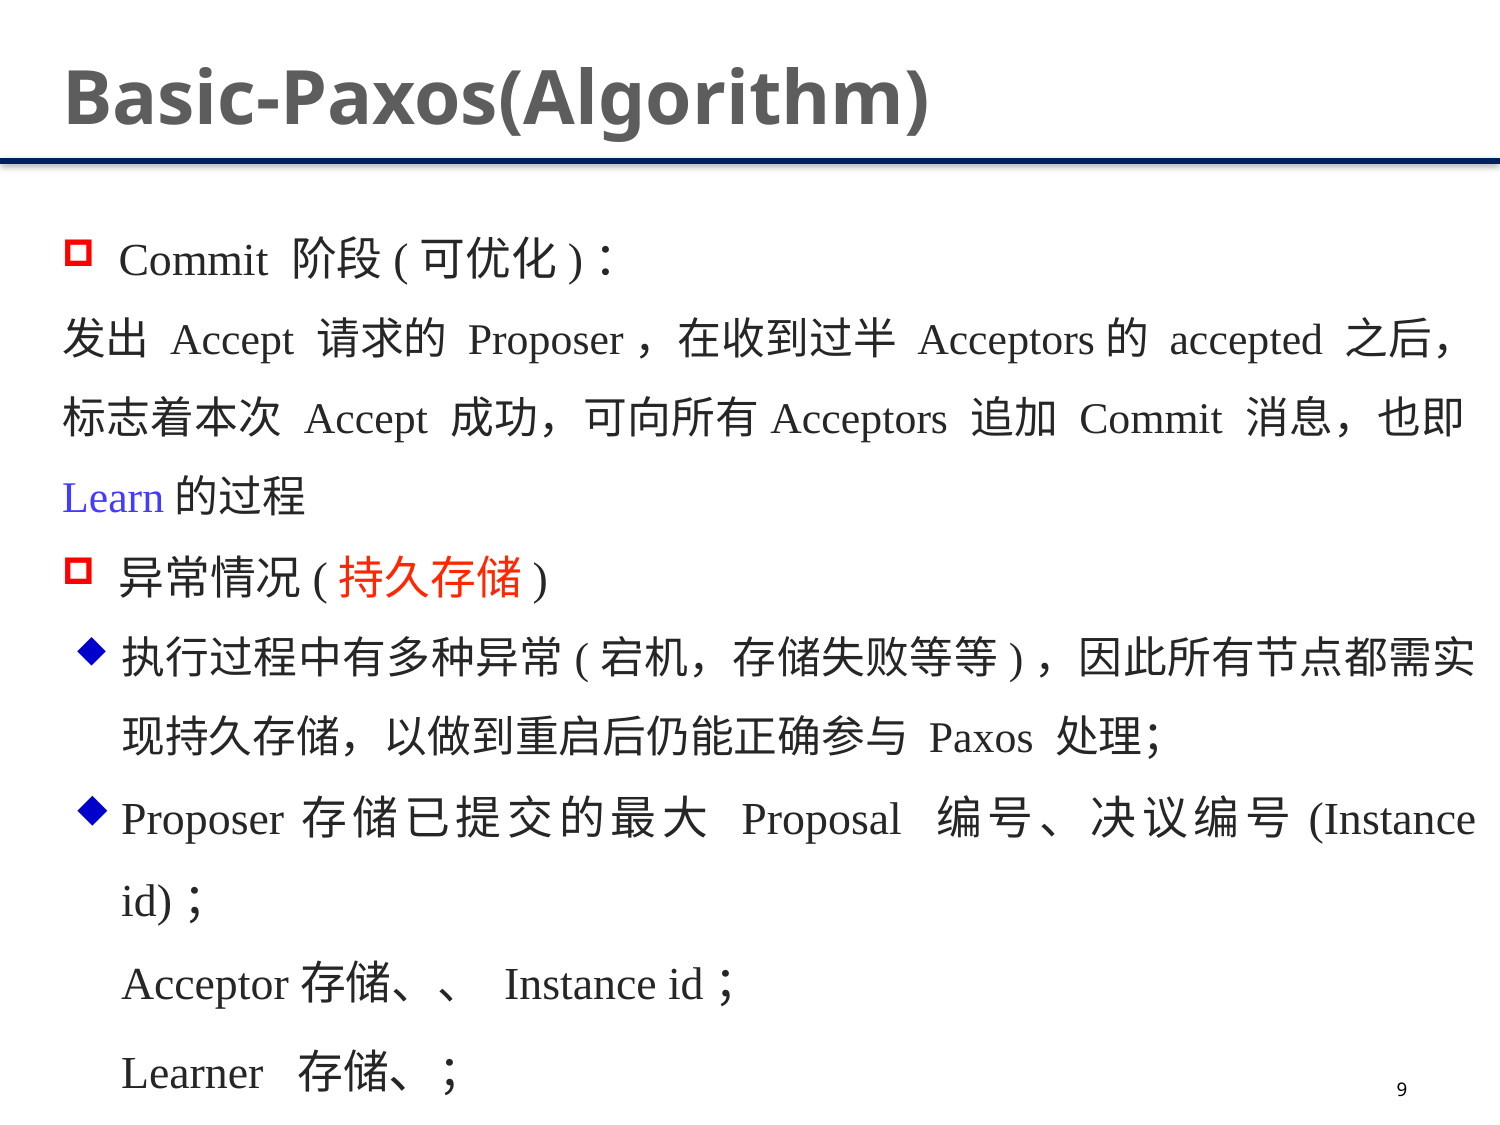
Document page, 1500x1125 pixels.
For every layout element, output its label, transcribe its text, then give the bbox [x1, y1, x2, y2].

text_box Basic-Paxos(Algorithm) [47, 56, 1471, 148]
